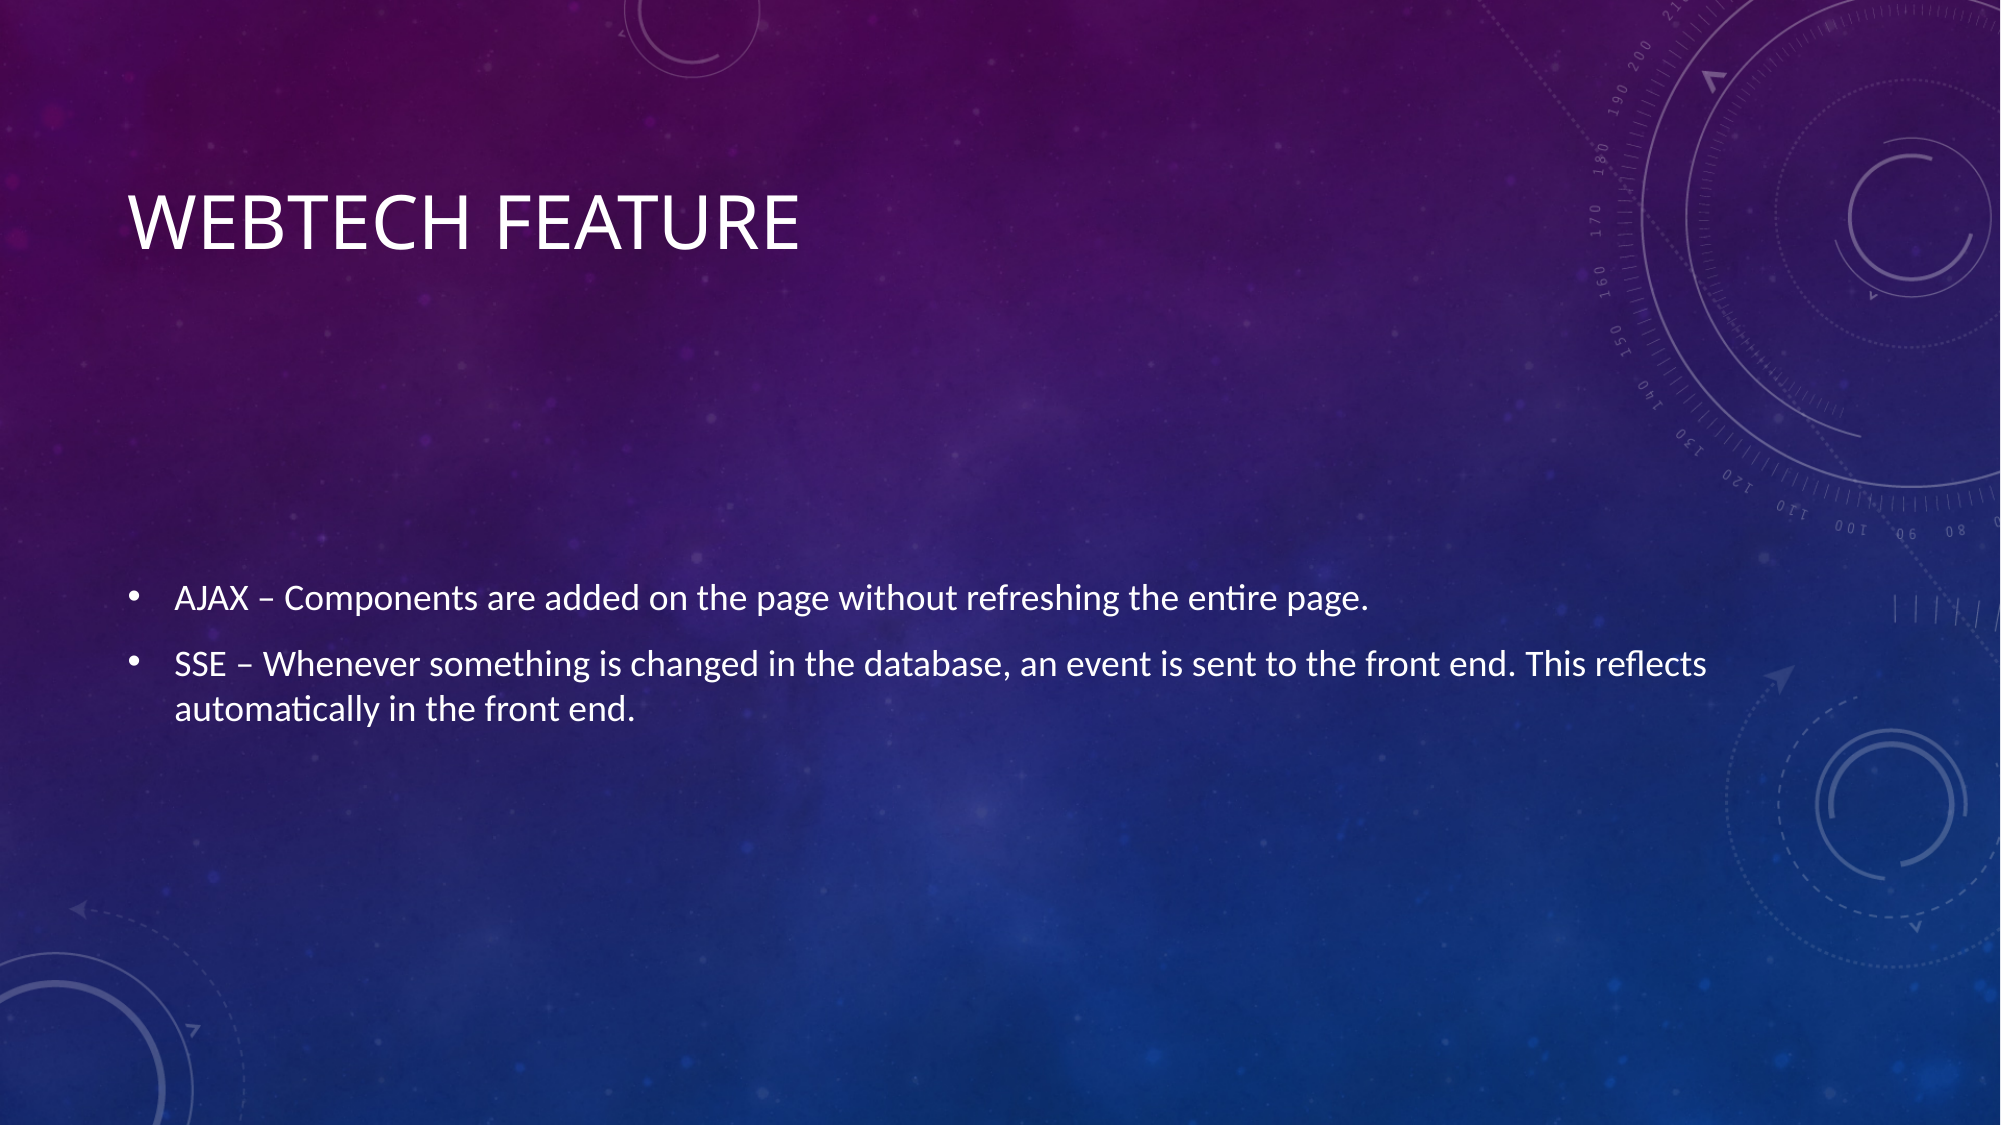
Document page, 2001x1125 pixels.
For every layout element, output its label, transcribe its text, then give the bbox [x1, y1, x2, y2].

title Webtech Feature [112, 99, 1775, 339]
picture [0, 0, 2001, 1125]
list AJAX – Components are added on the page without refreshing the entire page. SSE – Whenever something is changed in the database, an event is sent to the front end. This reflects automatically in the front end. [112, 351, 1775, 950]
